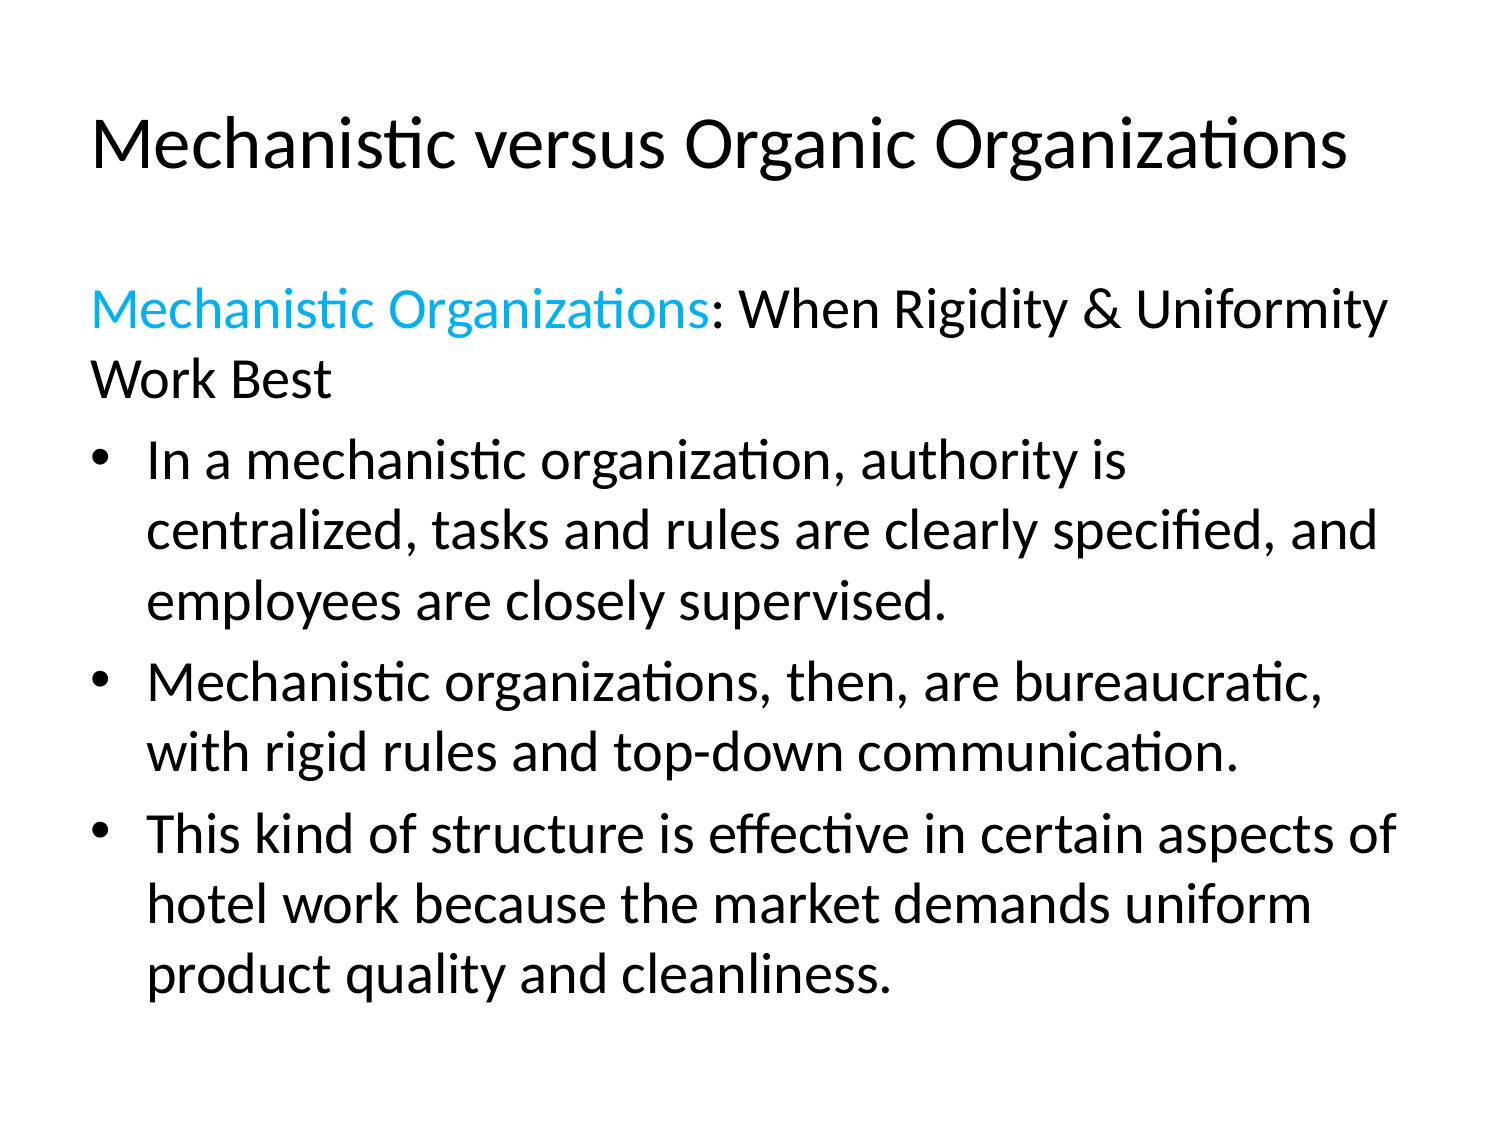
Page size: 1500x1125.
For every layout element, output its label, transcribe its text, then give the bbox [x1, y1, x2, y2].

title Mechanistic versus Organic Organizations [75, 45, 1425, 233]
list Mechanistic Organizations: When Rigidity & Uniformity Work Best In a mechanistic organization, authority is centralized, tasks and rules are clearly specified, and employees are closely supervised. Mechanistic organizations, then, are bureaucratic, with rigid rules and top-down communication. This kind of structure is effective in certain aspects of hotel work because the market demands uniform product quality and cleanliness. [75, 262, 1425, 1005]
